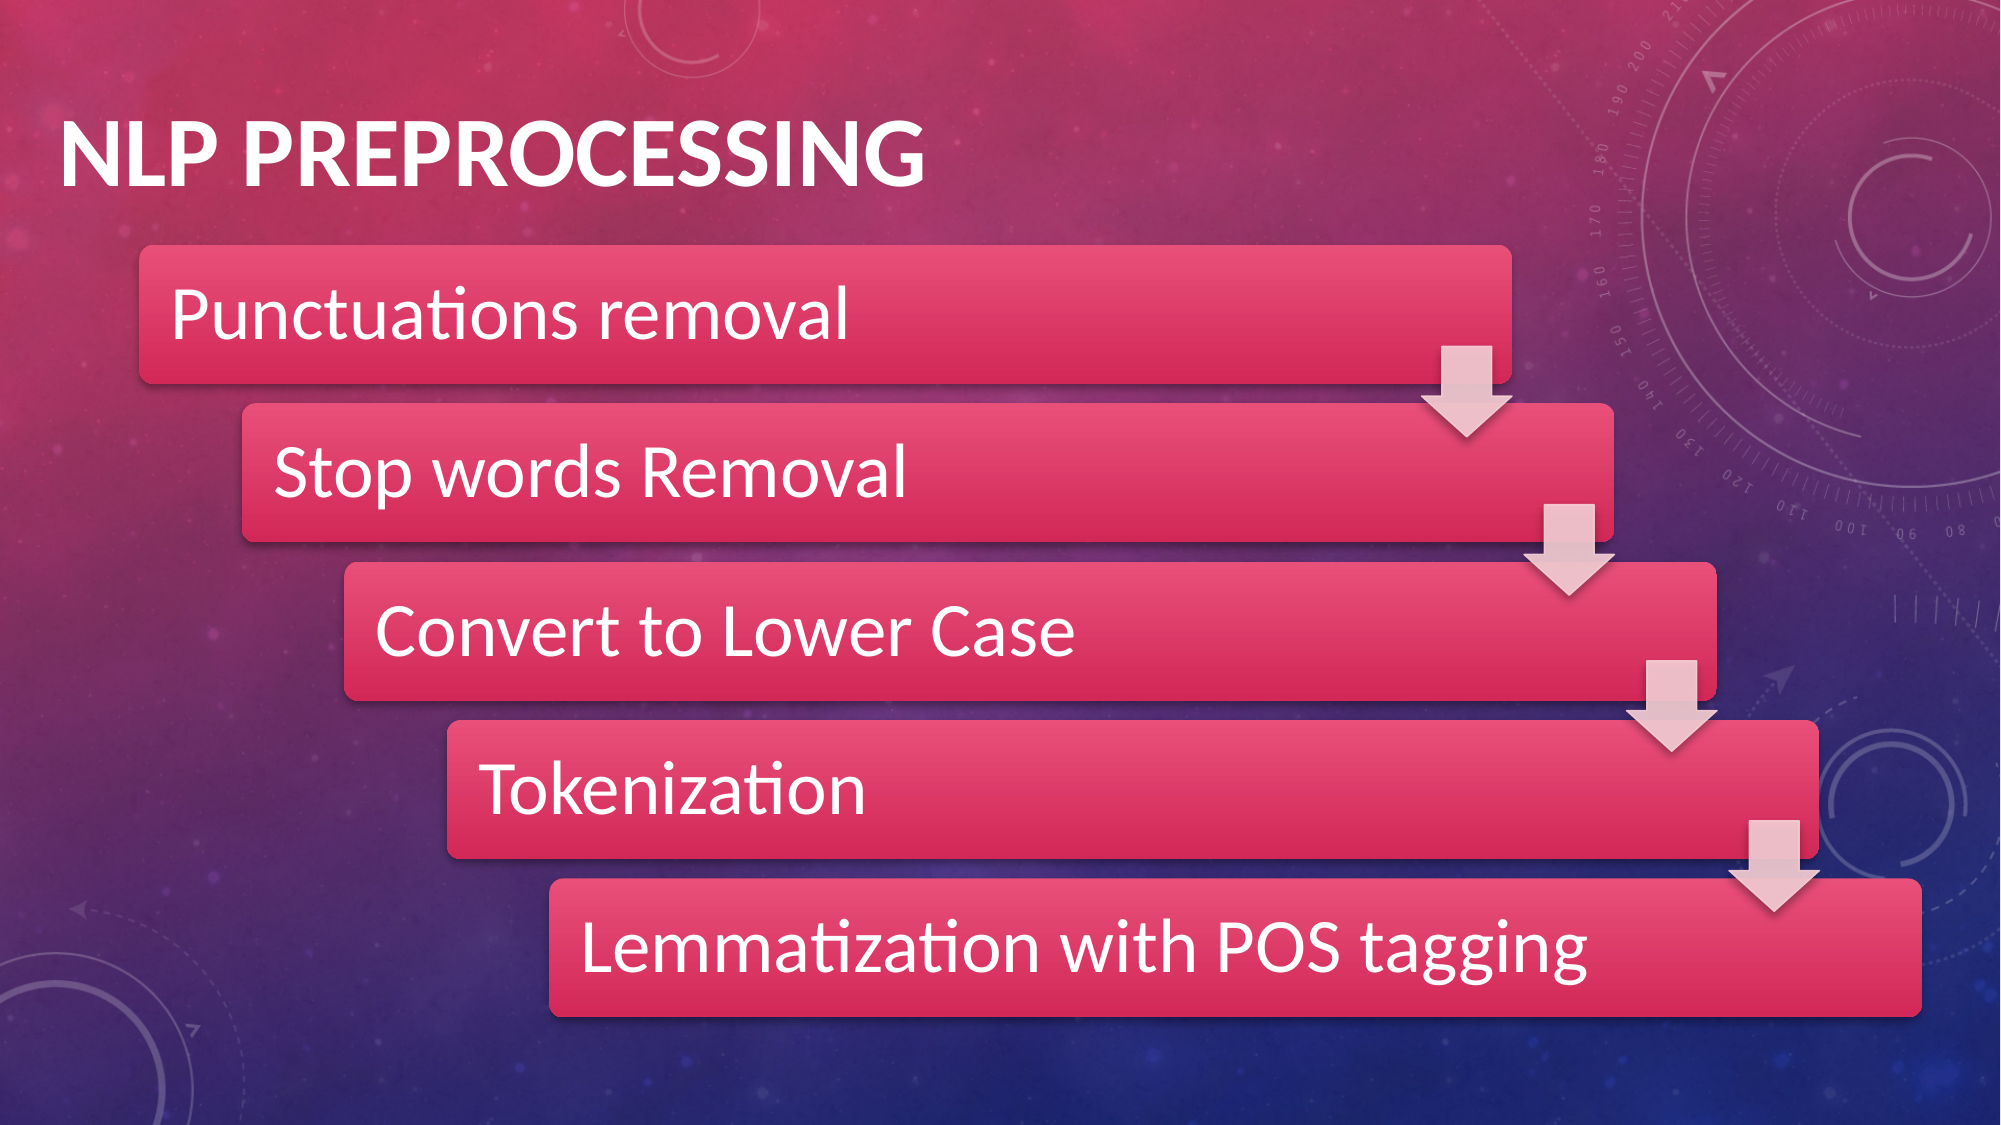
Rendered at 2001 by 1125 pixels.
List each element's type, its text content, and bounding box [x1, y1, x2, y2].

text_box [139, 244, 1923, 1018]
text_box NLP PREPROCESSING [43, 78, 944, 214]
picture [0, 0, 2001, 1125]
